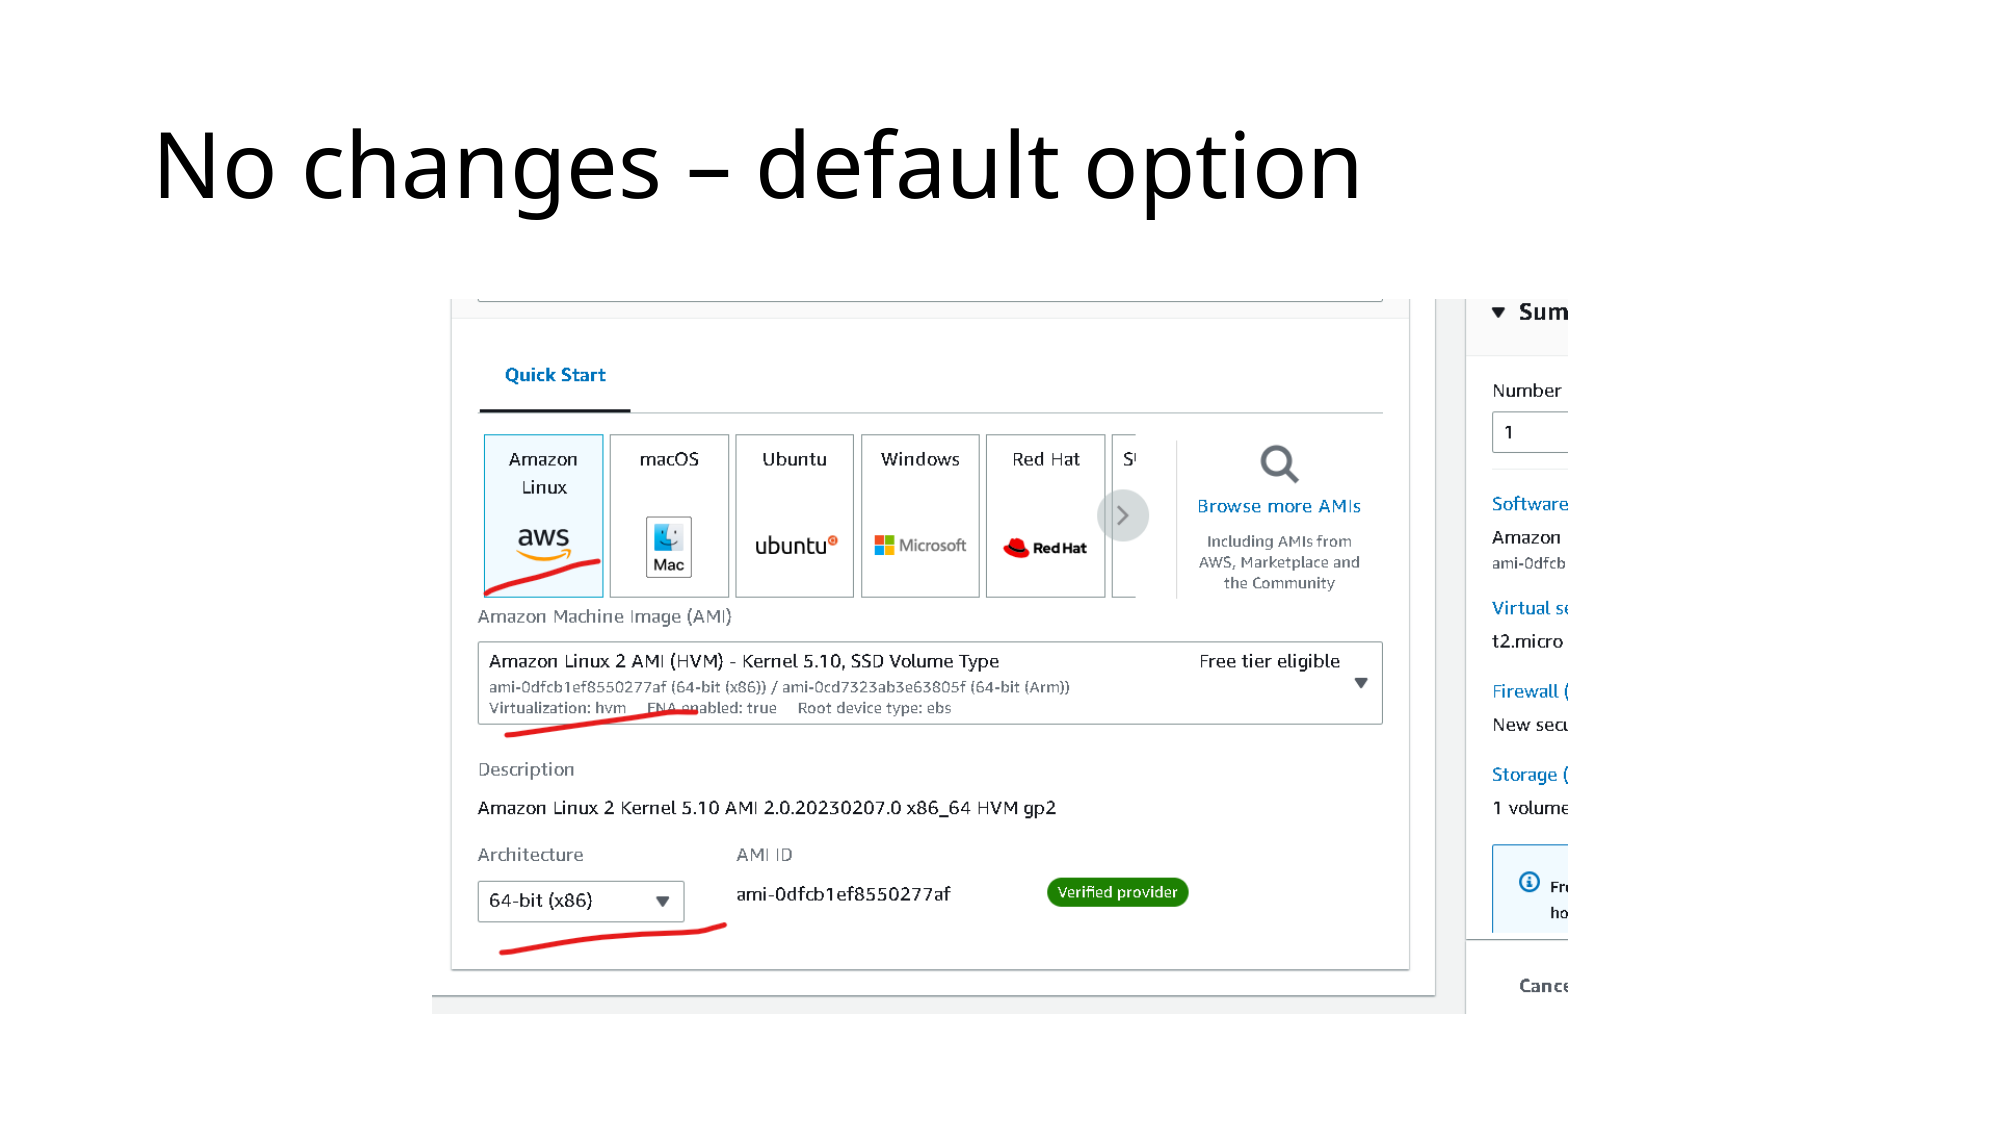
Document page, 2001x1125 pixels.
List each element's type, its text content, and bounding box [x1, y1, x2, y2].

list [432, 299, 1568, 1014]
title No changes – default option [137, 59, 1863, 278]
